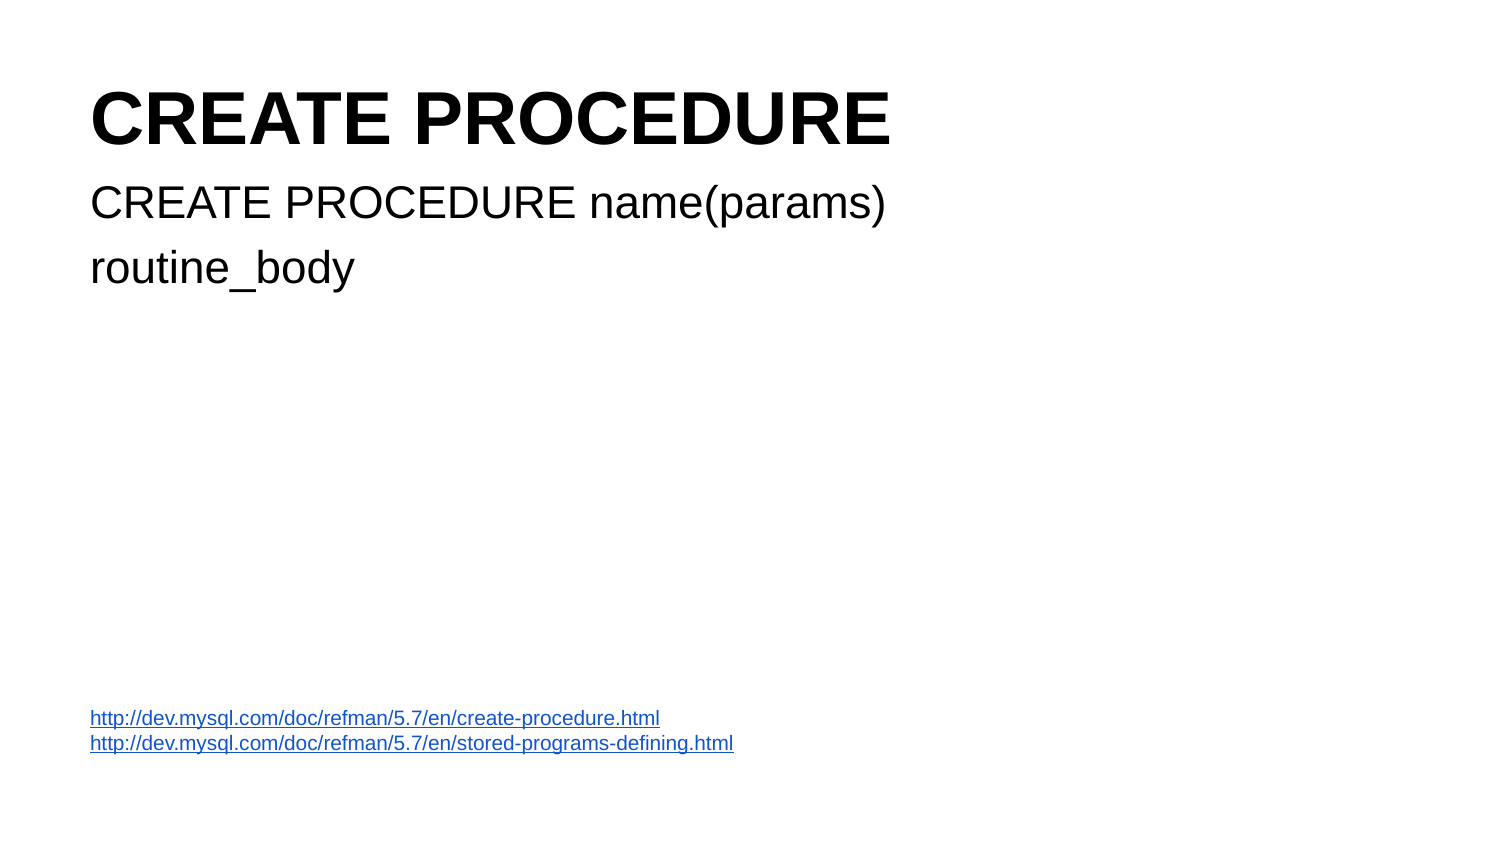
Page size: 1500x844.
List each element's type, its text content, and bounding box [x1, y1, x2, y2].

title CREATE PROCEDURE [75, 33, 1425, 157]
list CREATE PROCEDURE name(params) routine_body http://dev.mysql.com/doc/refman/5.7/en/create-procedure.html http://dev.mysql.com/doc/refman/5.7/en/stored-programs-defining.html [75, 157, 1475, 808]
